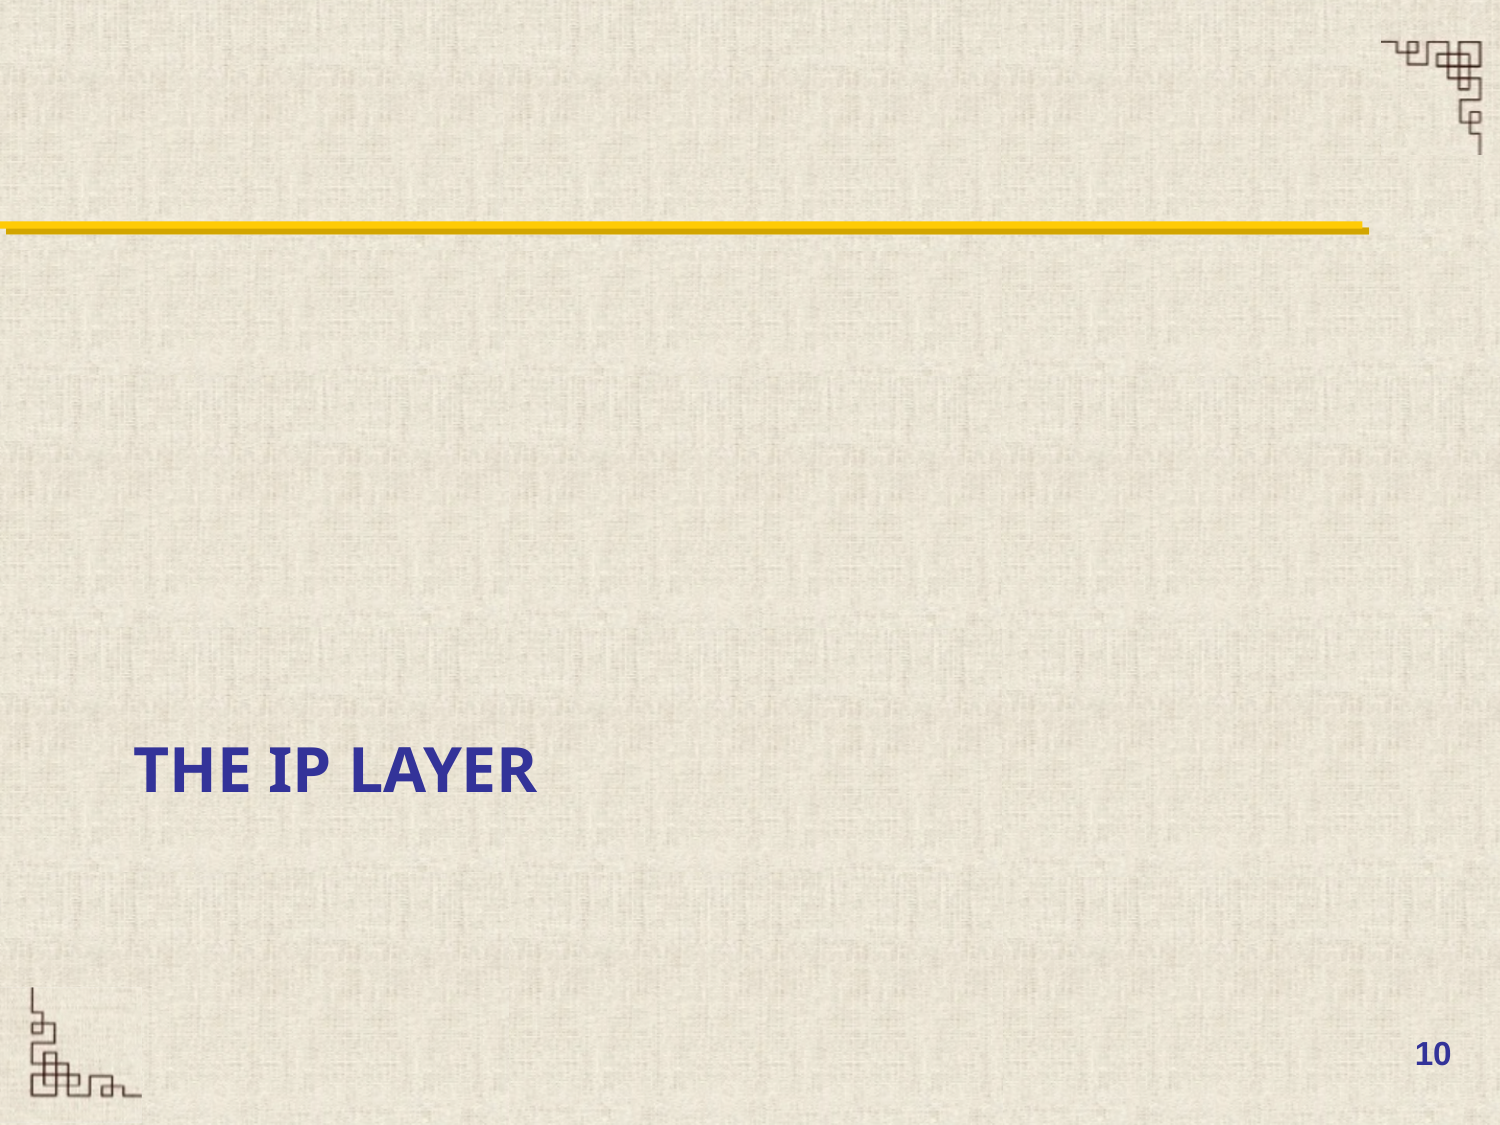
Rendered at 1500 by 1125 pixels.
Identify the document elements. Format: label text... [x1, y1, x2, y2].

picture [0, 988, 141, 1122]
slide_number 10 [1400, 1025, 1500, 1100]
picture [0, 0, 1500, 1125]
title The IP layer [118, 722, 1394, 947]
